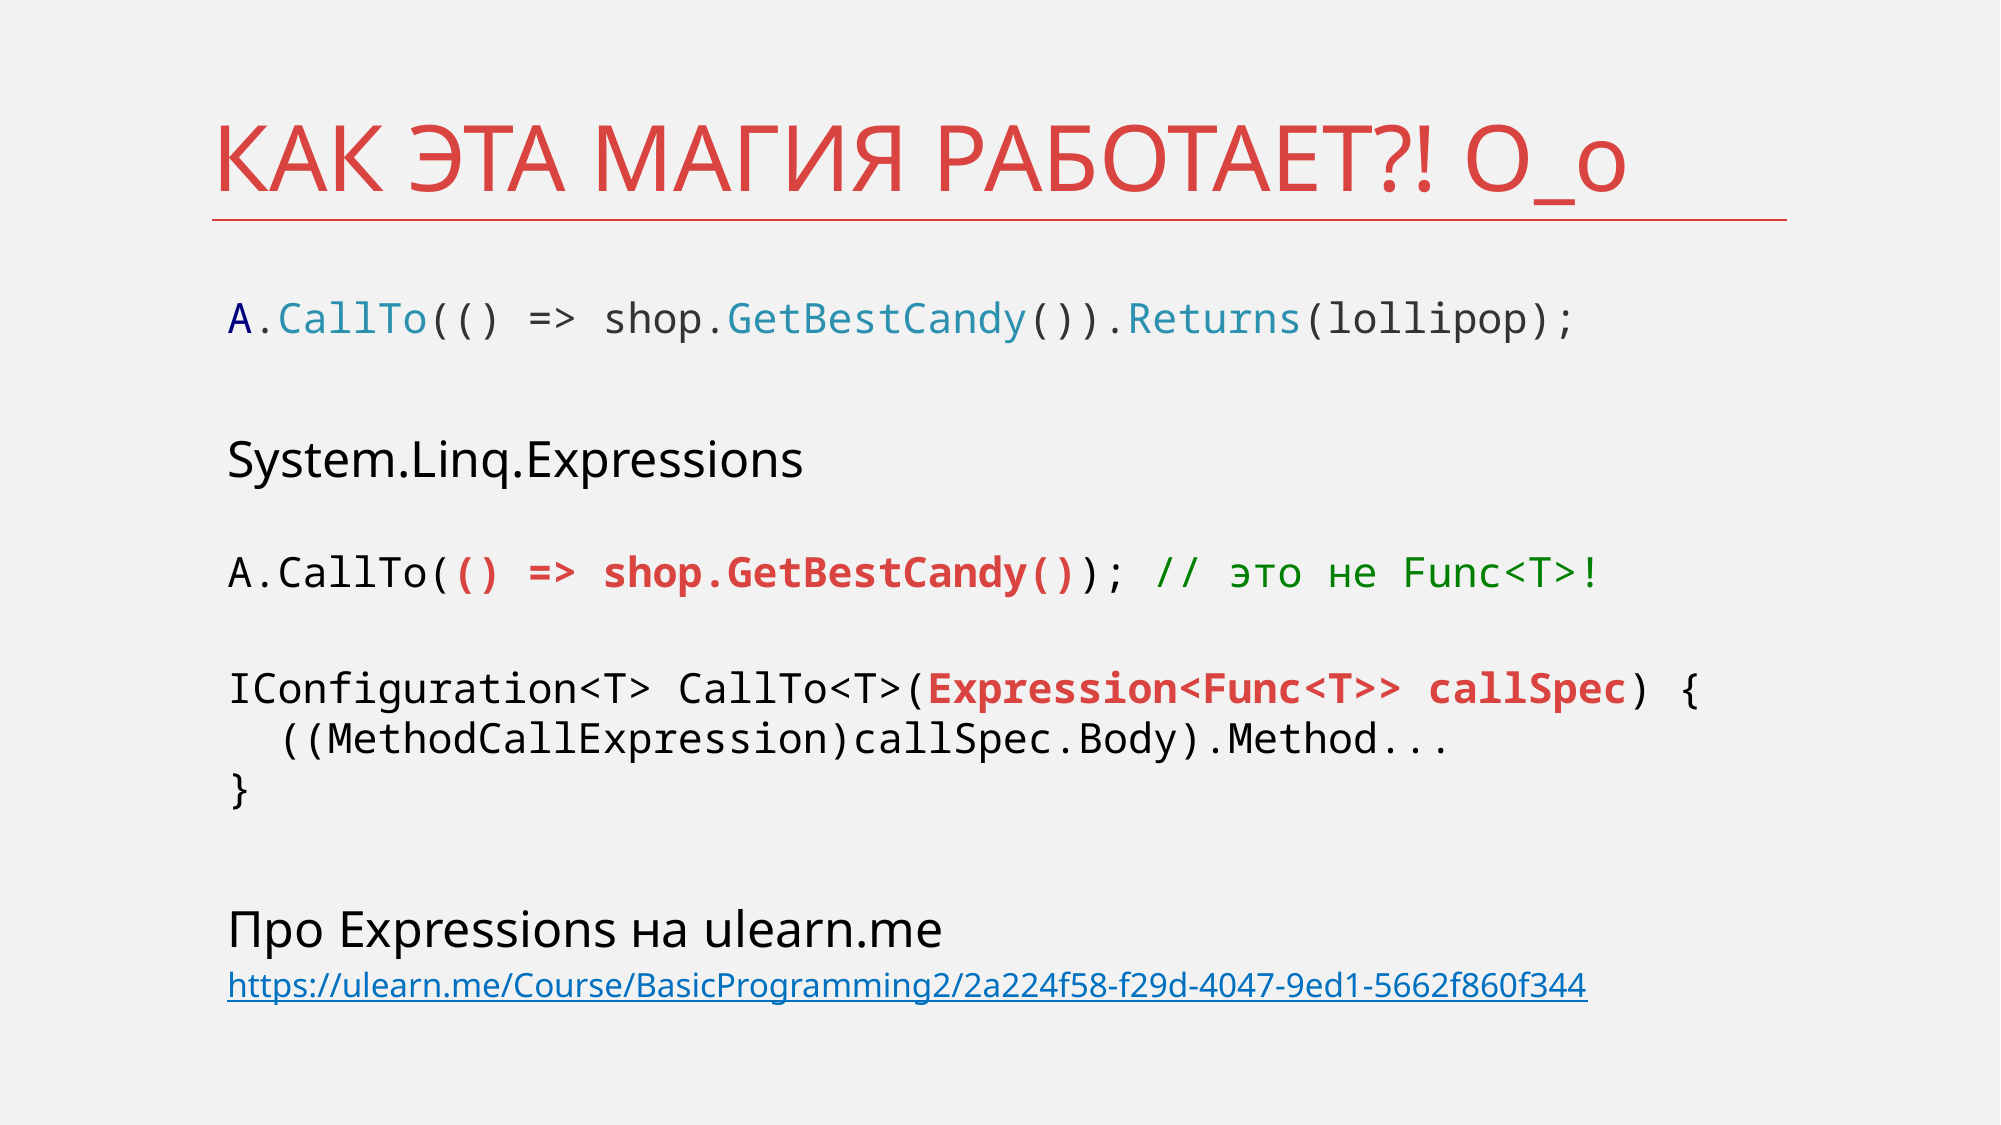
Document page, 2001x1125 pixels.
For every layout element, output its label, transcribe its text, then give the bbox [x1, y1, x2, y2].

list A.CallTo(() => shop.GetBestCandy()).Returns(lollipop); System.Linq.Expressions A.CallTo(() => shop.GetBestCandy()); // это не Func<T>! IConfiguration<T> CallTo<T>(Expression<Func<T>> callSpec) { ((MethodCallExpression)callSpec.Body).Method... } Про Expressions на ulearn.me https://ulearn.me/Course/BasicProgramming2/2a224f58-f29d-4047-9ed1-5662f860f344 [212, 267, 1788, 1092]
title КАК ЭТА МАГИЯ РАБОТАЕТ?! O_o [212, 90, 1788, 220]
